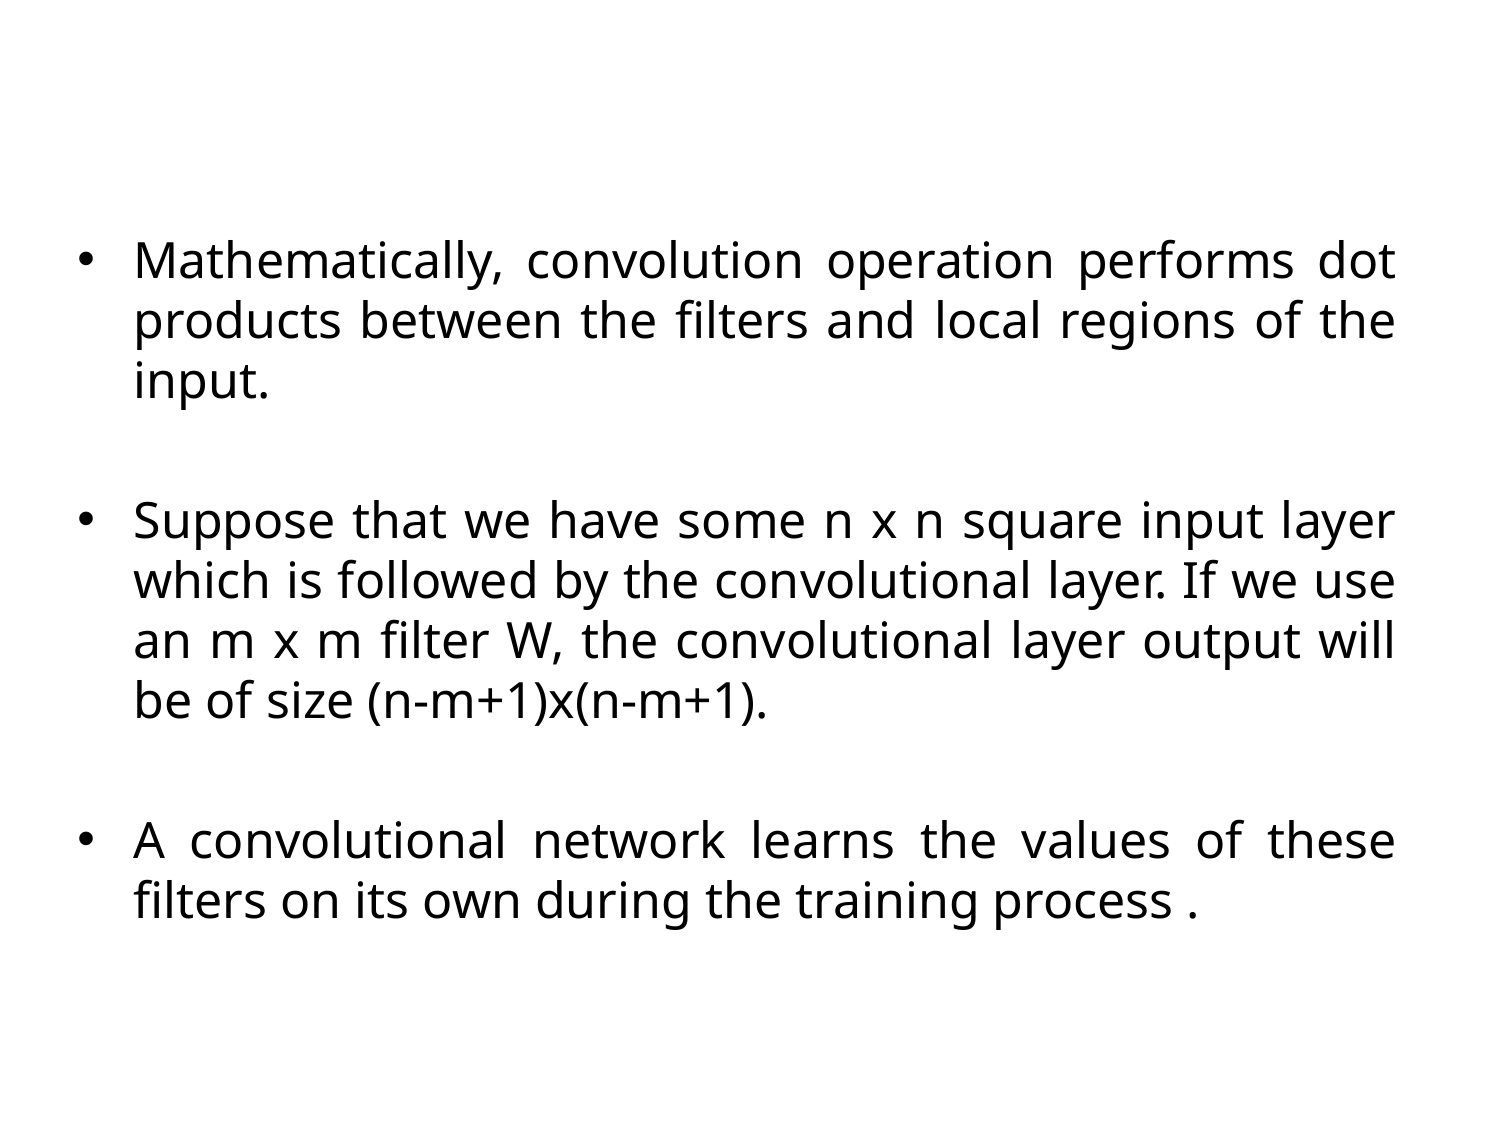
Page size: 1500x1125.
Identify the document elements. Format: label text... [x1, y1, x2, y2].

list Mathematically, convolution operation performs dot products between the filters and local regions of the input. Suppose that we have some n x n square input layer which is followed by the convolutional layer. If we use an m x m filter W, the convolutional layer output will be of size (n-m+1)x(n-m+1). A convolutional network learns the values of these filters on its own during the training process . [62, 37, 1413, 1100]
